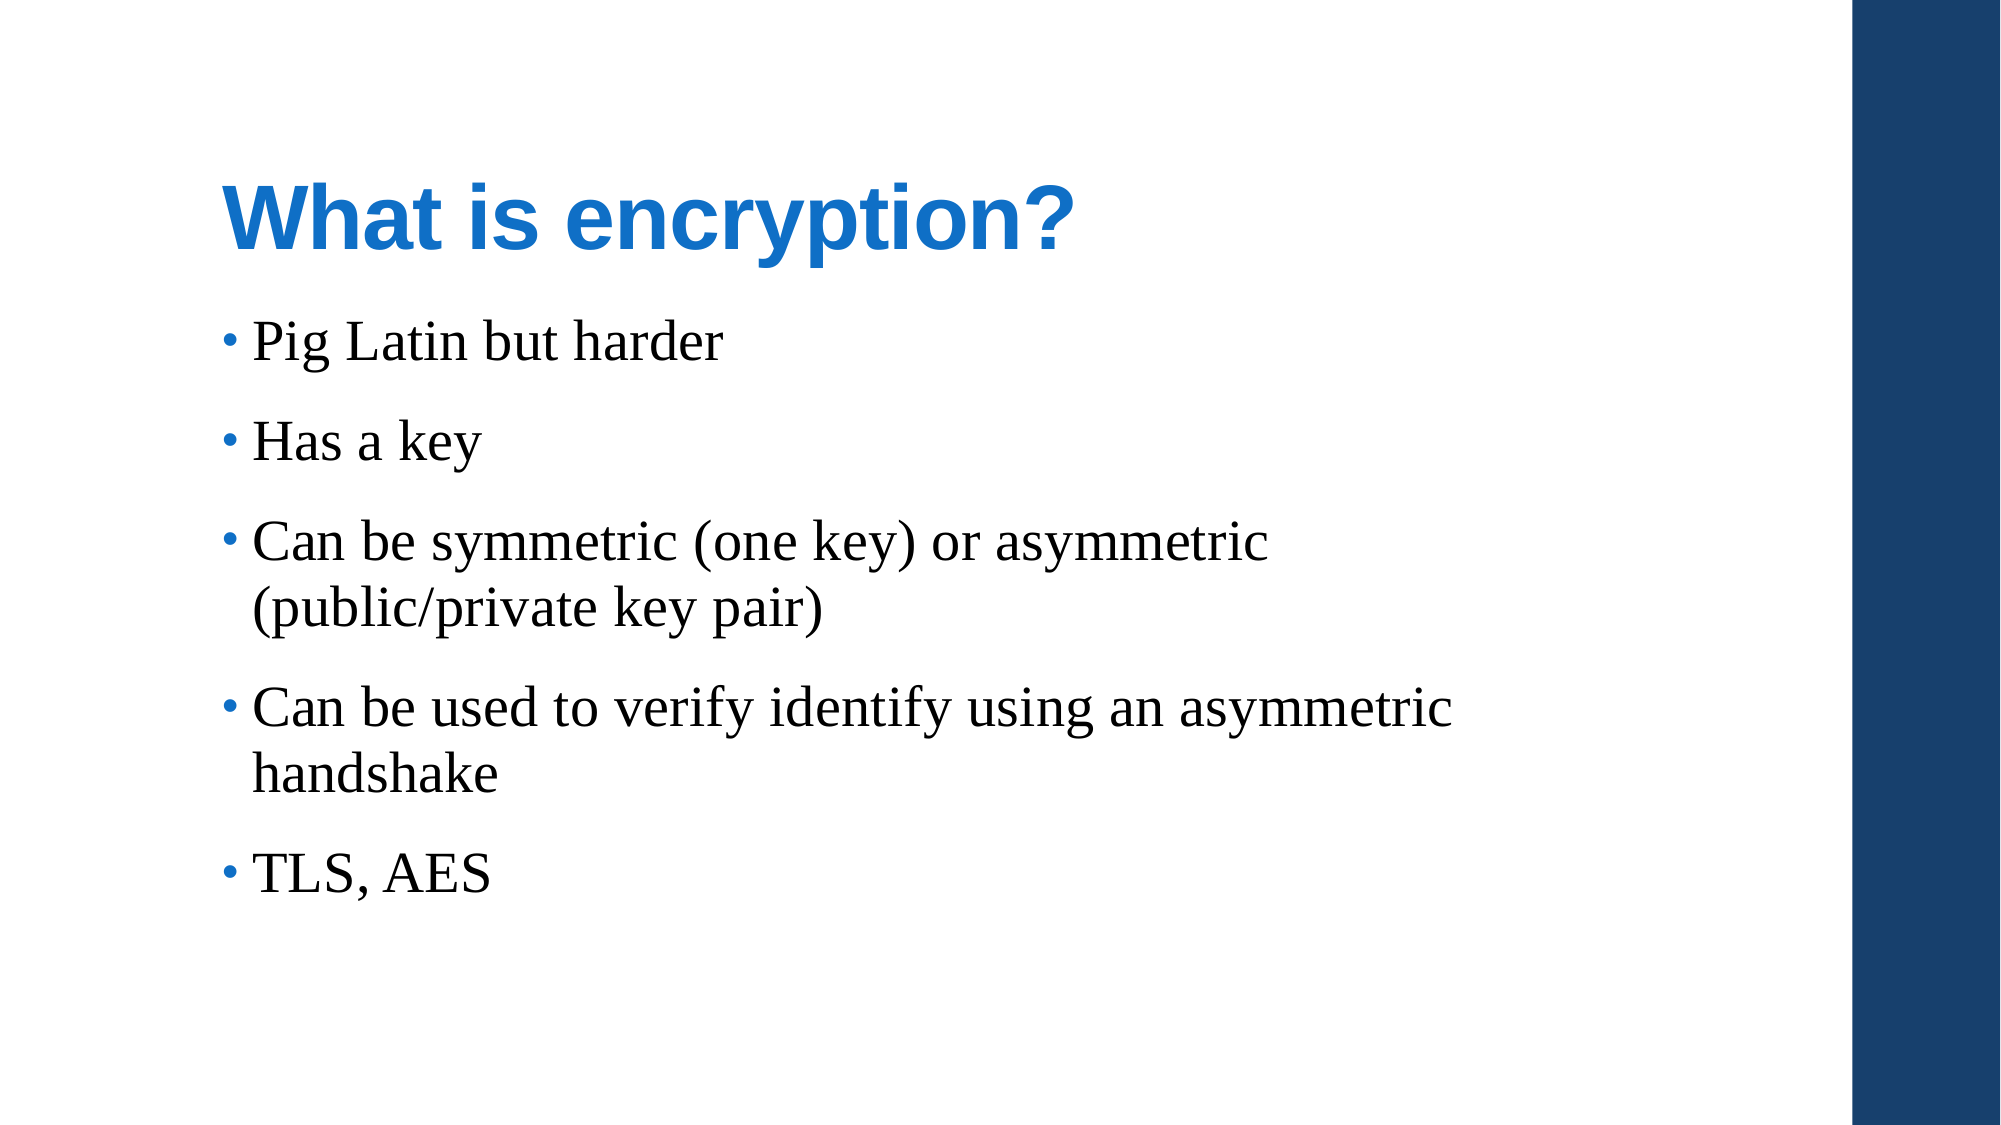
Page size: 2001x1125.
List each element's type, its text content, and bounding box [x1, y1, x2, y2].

list Pig Latin but harder Has a key Can be symmetric (one key) or asymmetric (public/private key pair) Can be used to verify identify using an asymmetric handshake TLS, AES [206, 299, 1617, 1014]
title What is encryption? [206, 43, 1797, 278]
